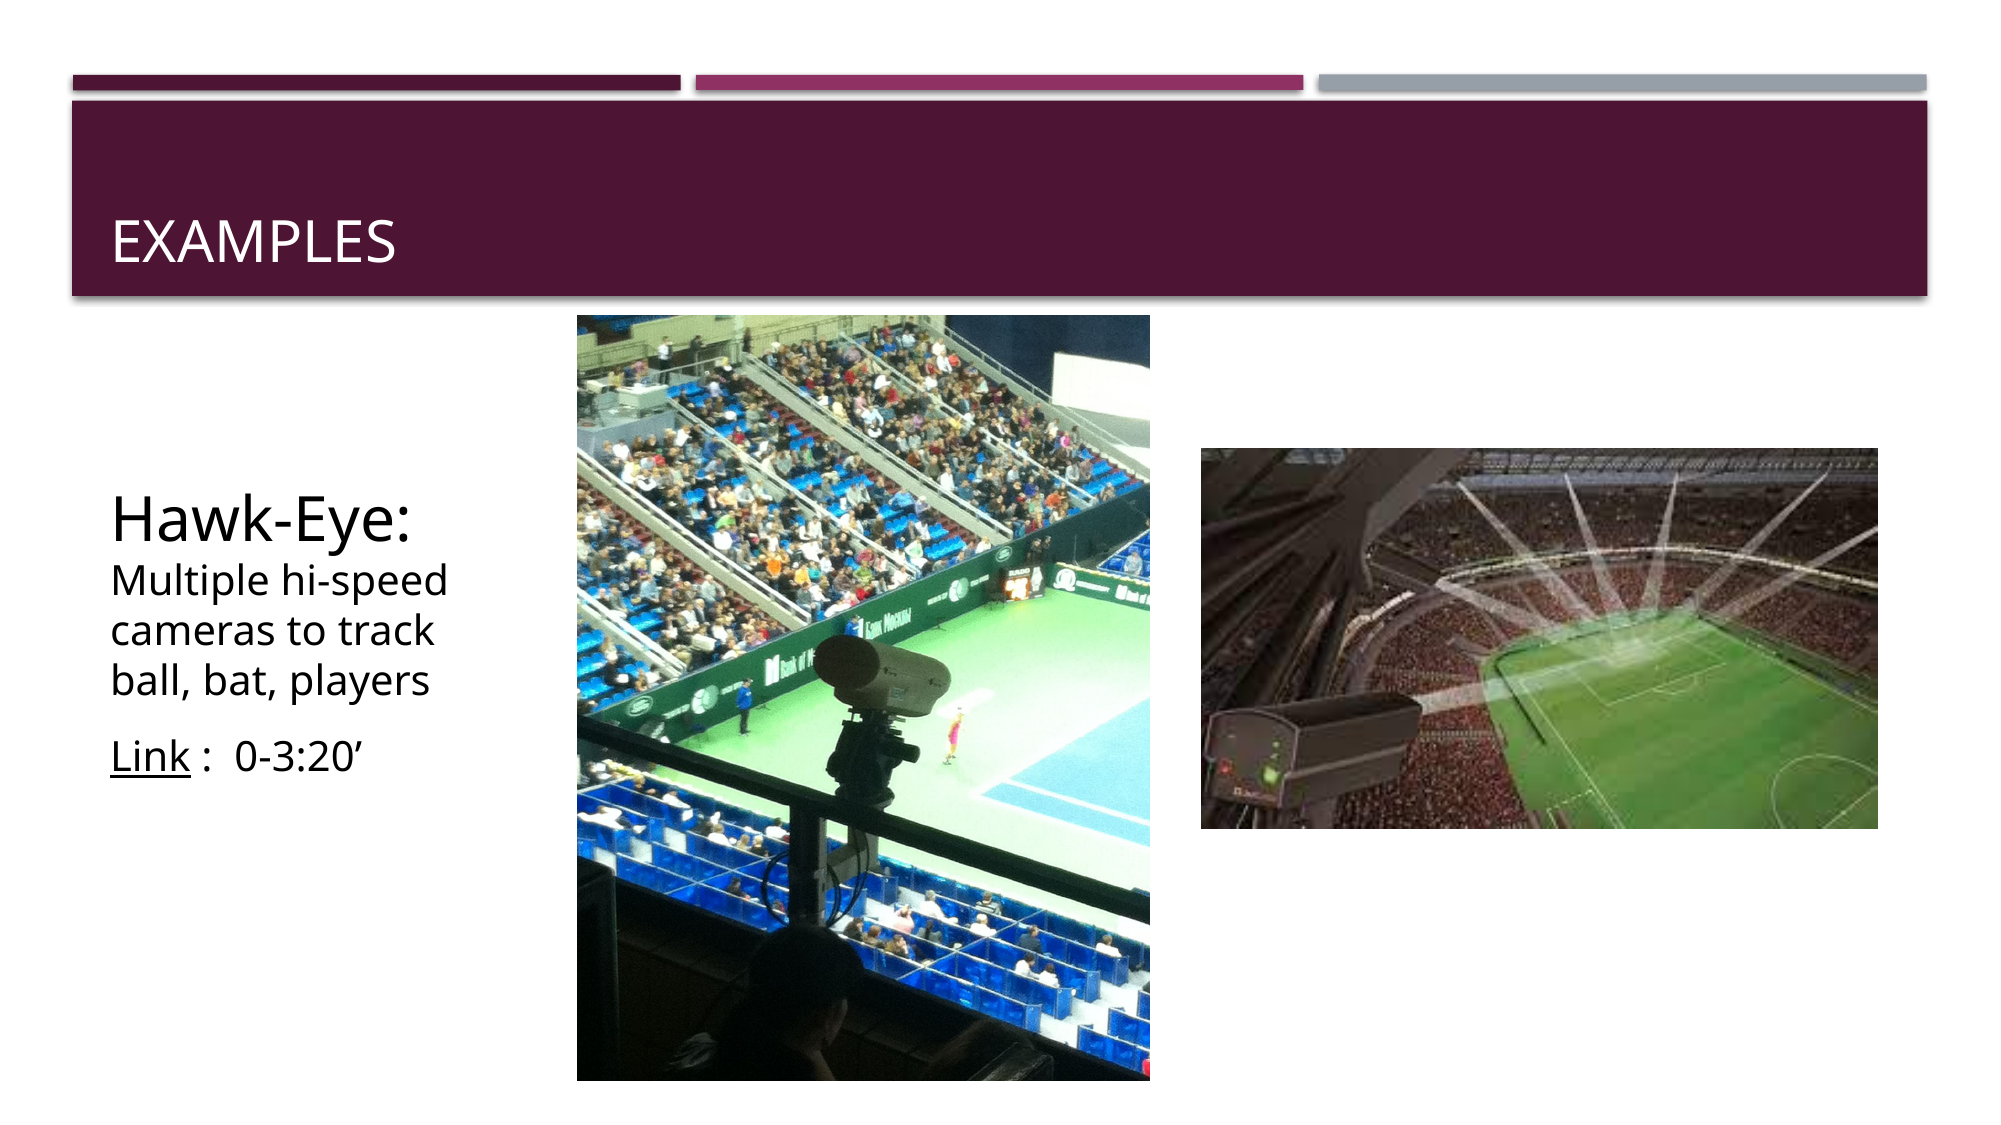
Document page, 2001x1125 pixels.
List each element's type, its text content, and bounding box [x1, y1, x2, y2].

picture [1200, 447, 1879, 829]
text_box Hawk-Eye: Multiple hi-speed cameras to track ball, bat, players [95, 471, 526, 712]
picture [577, 314, 1150, 1082]
text_box Link : 0-3:20’ [95, 722, 526, 795]
title Examples [95, 115, 1905, 282]
